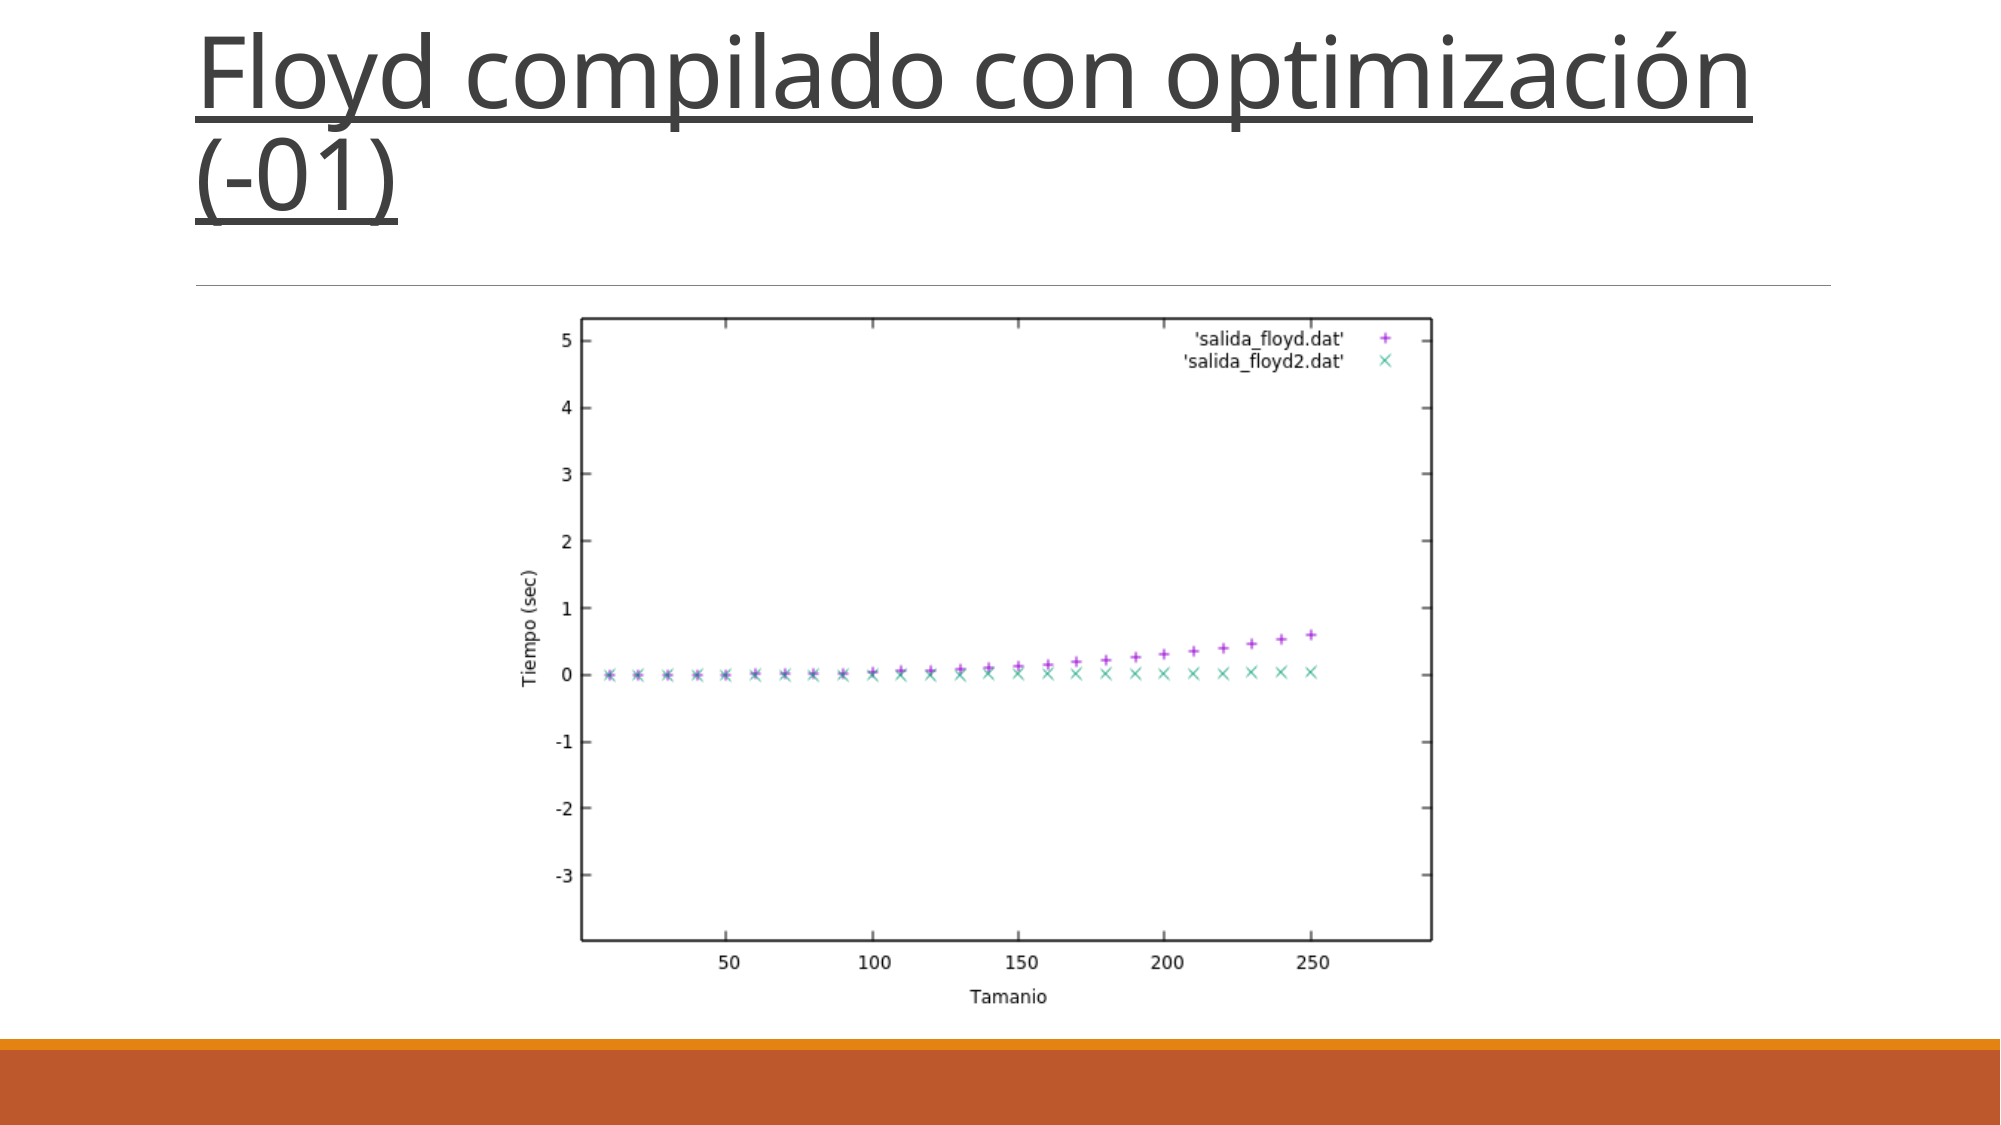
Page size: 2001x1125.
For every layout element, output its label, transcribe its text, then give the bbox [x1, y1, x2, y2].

picture [511, 294, 1464, 1012]
title Floyd compilado con optimización (-01) [180, 0, 1830, 238]
